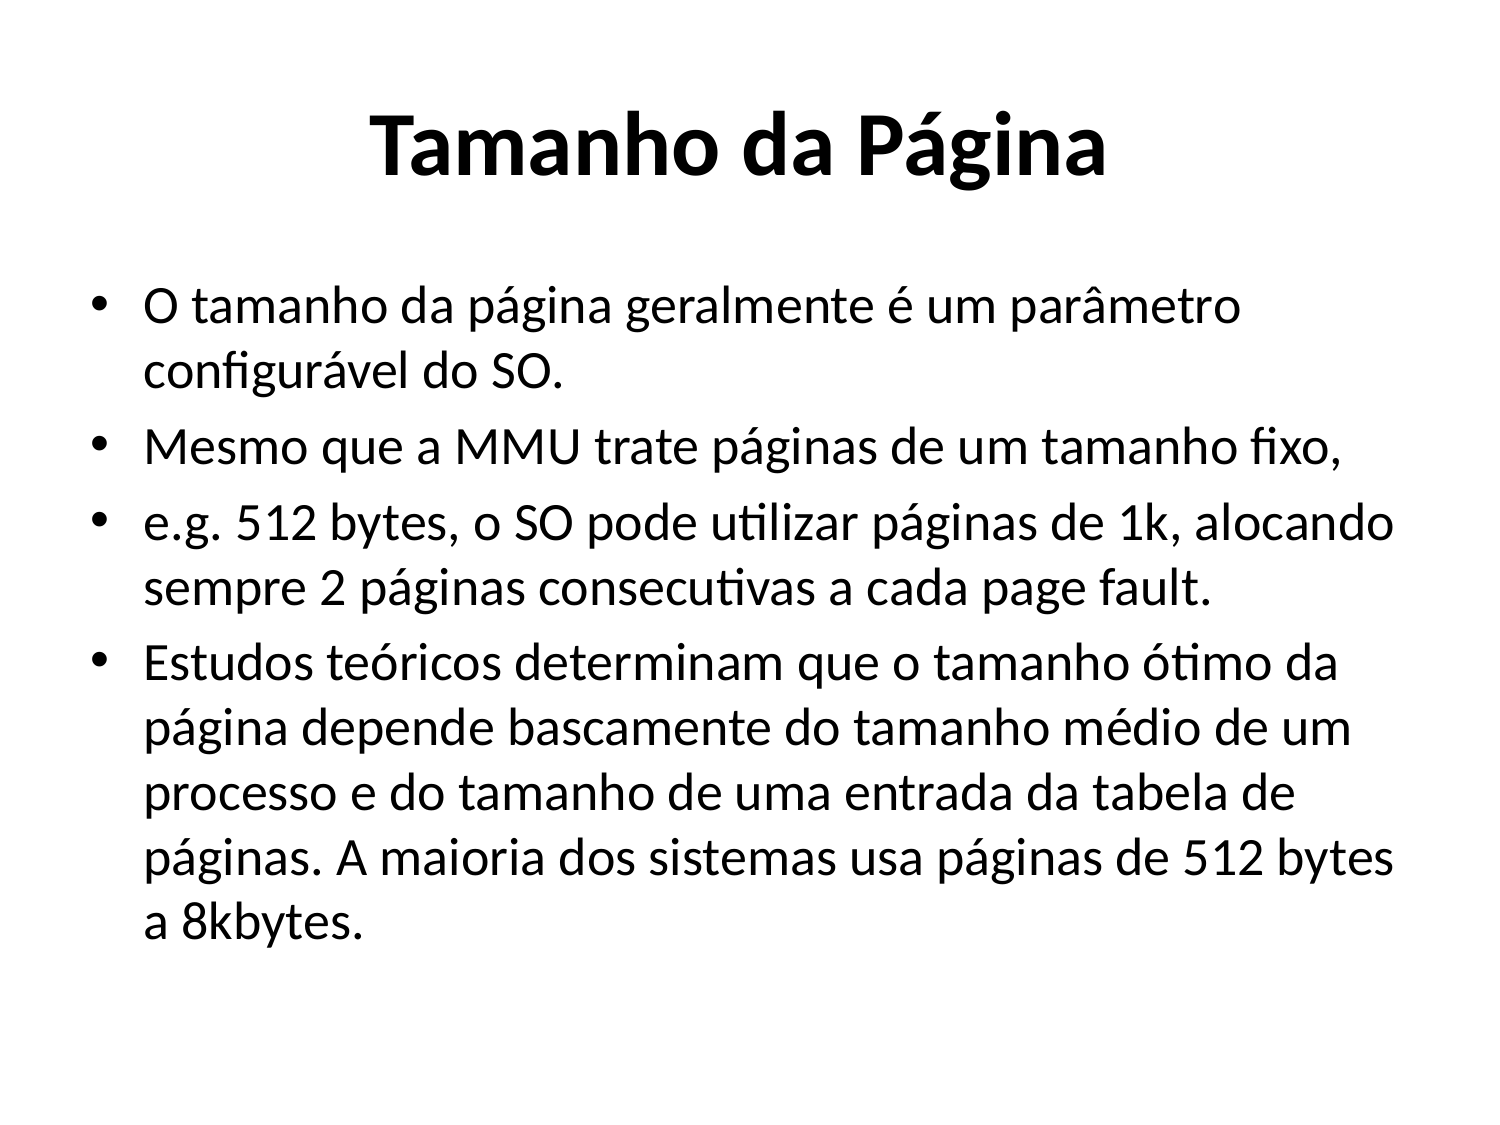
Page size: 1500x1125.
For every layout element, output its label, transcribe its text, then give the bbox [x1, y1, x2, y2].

list O tamanho da página geralmente é um parâmetro configurável do SO. Mesmo que a MMU trate páginas de um tamanho fixo, e.g. 512 bytes, o SO pode utilizar páginas de 1k, alocando sempre 2 páginas consecutivas a cada page fault. Estudos teóricos determinam que o tamanho ótimo da página depende bascamente do tamanho médio de um processo e do tamanho de uma entrada da tabela de páginas. A maioria dos sistemas usa páginas de 512 bytes a 8kbytes. [75, 262, 1425, 1005]
title Tamanho da Página [75, 45, 1425, 233]
